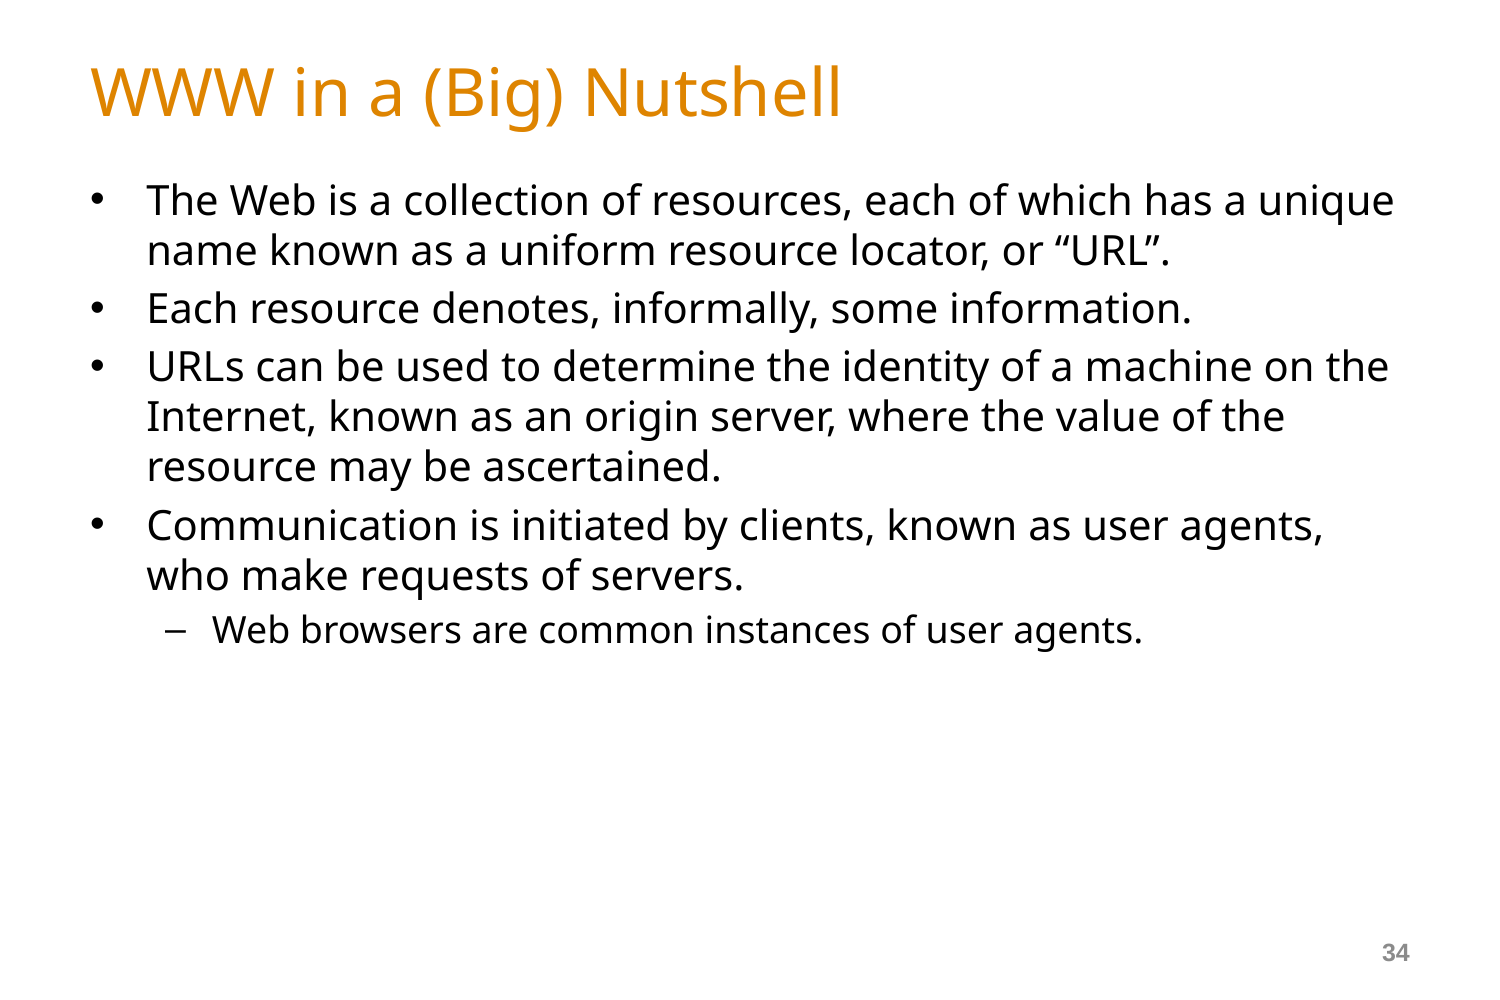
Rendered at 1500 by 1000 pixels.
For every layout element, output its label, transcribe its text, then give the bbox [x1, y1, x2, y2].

list The Web is a collection of resources, each of which has a unique name known as a uniform resource locator, or “URL”. Each resource denotes, informally, some information. URLs can be used to determine the identity of a machine on the Internet, known as an origin server, where the value of the resource may be ascertained. Communication is initiated by clients, known as user agents, who make requests of servers. Web browsers are common instances of user agents. [75, 165, 1425, 894]
slide_number 34 [1074, 926, 1425, 981]
title WWW in a (Big) Nutshell [75, 38, 1425, 141]
